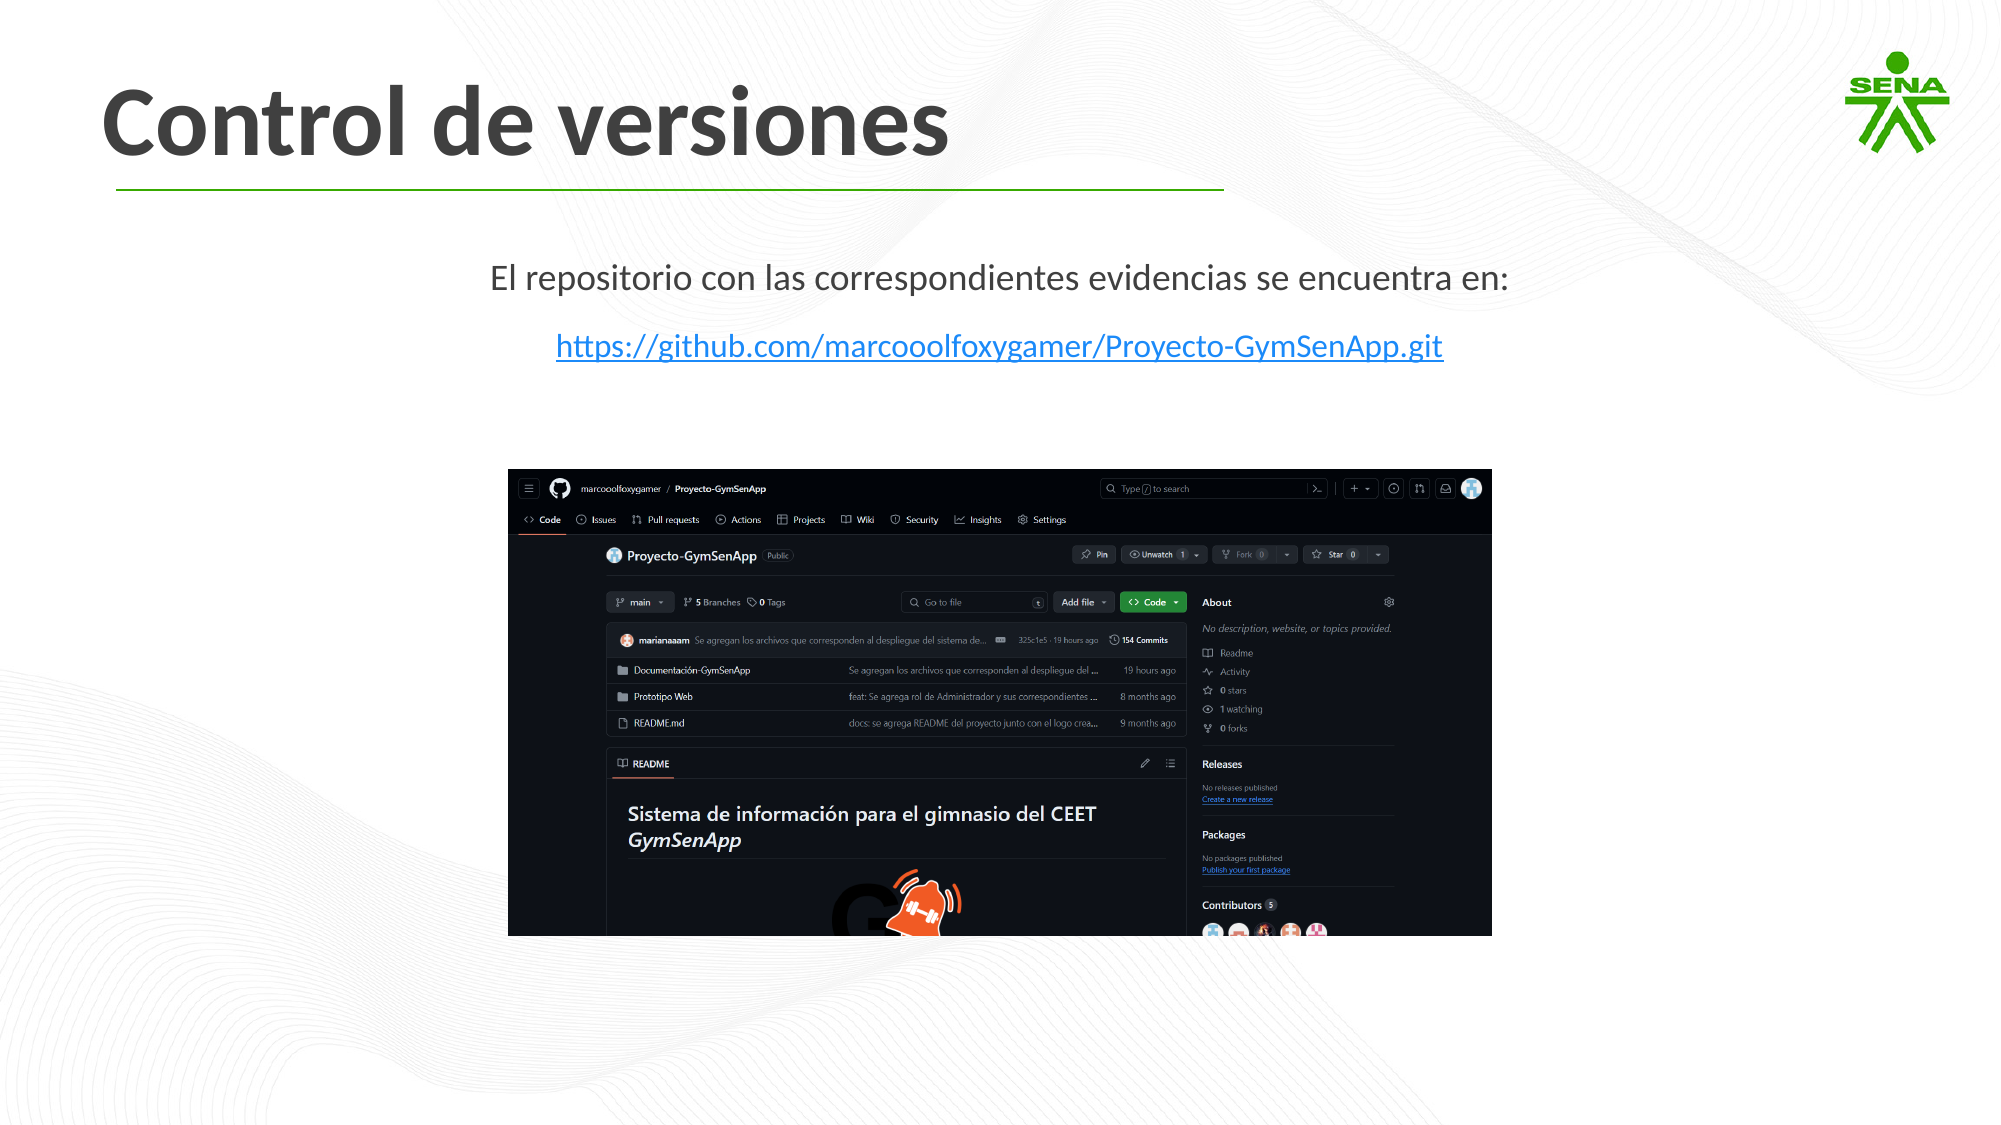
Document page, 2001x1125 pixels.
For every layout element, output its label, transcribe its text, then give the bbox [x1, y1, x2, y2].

text_box Control de versiones [87, 48, 1823, 183]
text_box El repositorio con las correspondientes evidencias se encuentra en: https://github.com/marcooolfoxygamer/Proyecto-GymSenApp.git [415, 245, 1585, 372]
picture [0, 0, 2001, 1125]
